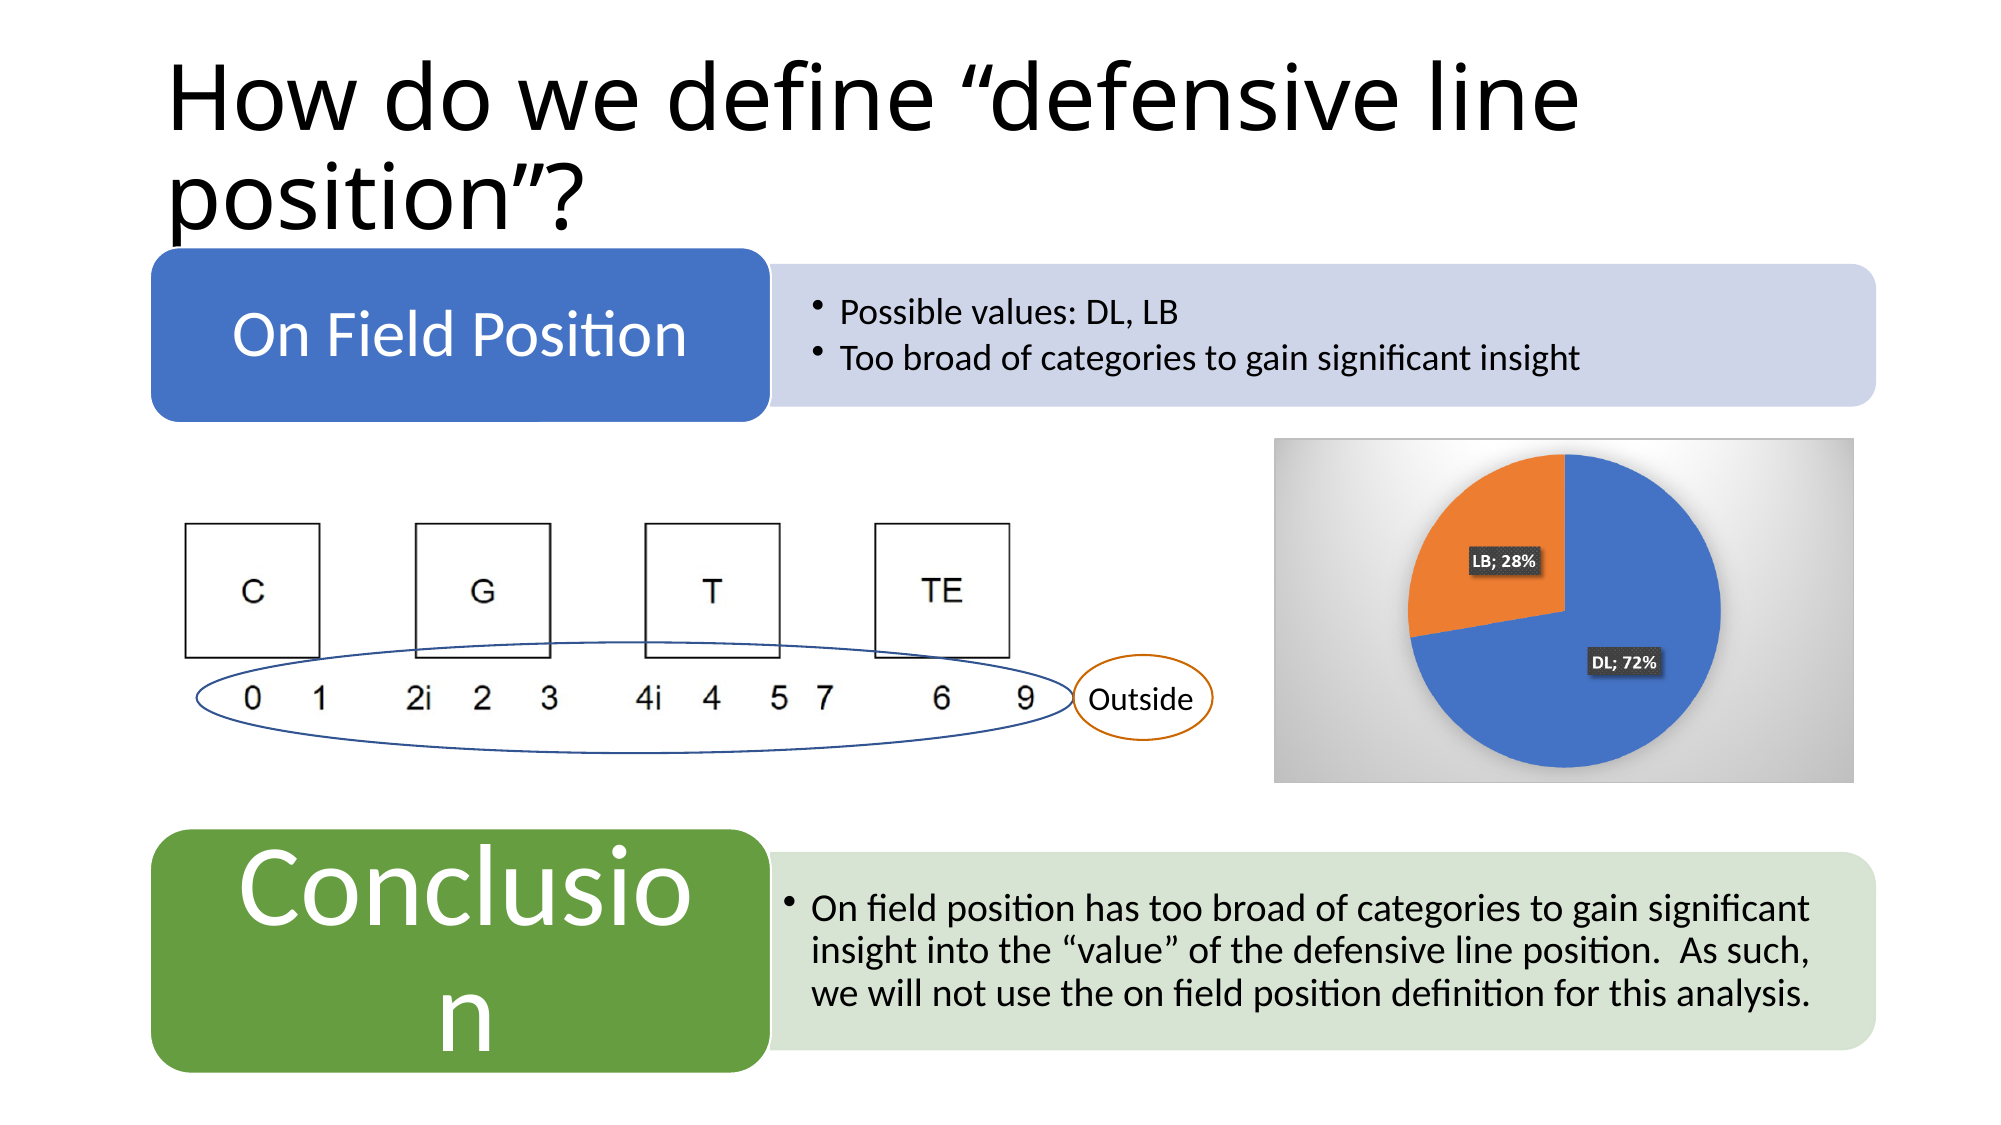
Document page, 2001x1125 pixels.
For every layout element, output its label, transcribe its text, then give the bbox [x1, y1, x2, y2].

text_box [149, 247, 771, 424]
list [127, 490, 1128, 730]
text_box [771, 264, 1875, 406]
title How do we define “defensive line position”? [150, 75, 1875, 225]
text_box Outside [1198, 669, 1213, 688]
picture [1274, 438, 1854, 783]
text_box [272, 730, 998, 755]
text_box Outside [1200, 707, 1213, 725]
text_box [1096, 653, 1214, 741]
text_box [149, 828, 1875, 1074]
